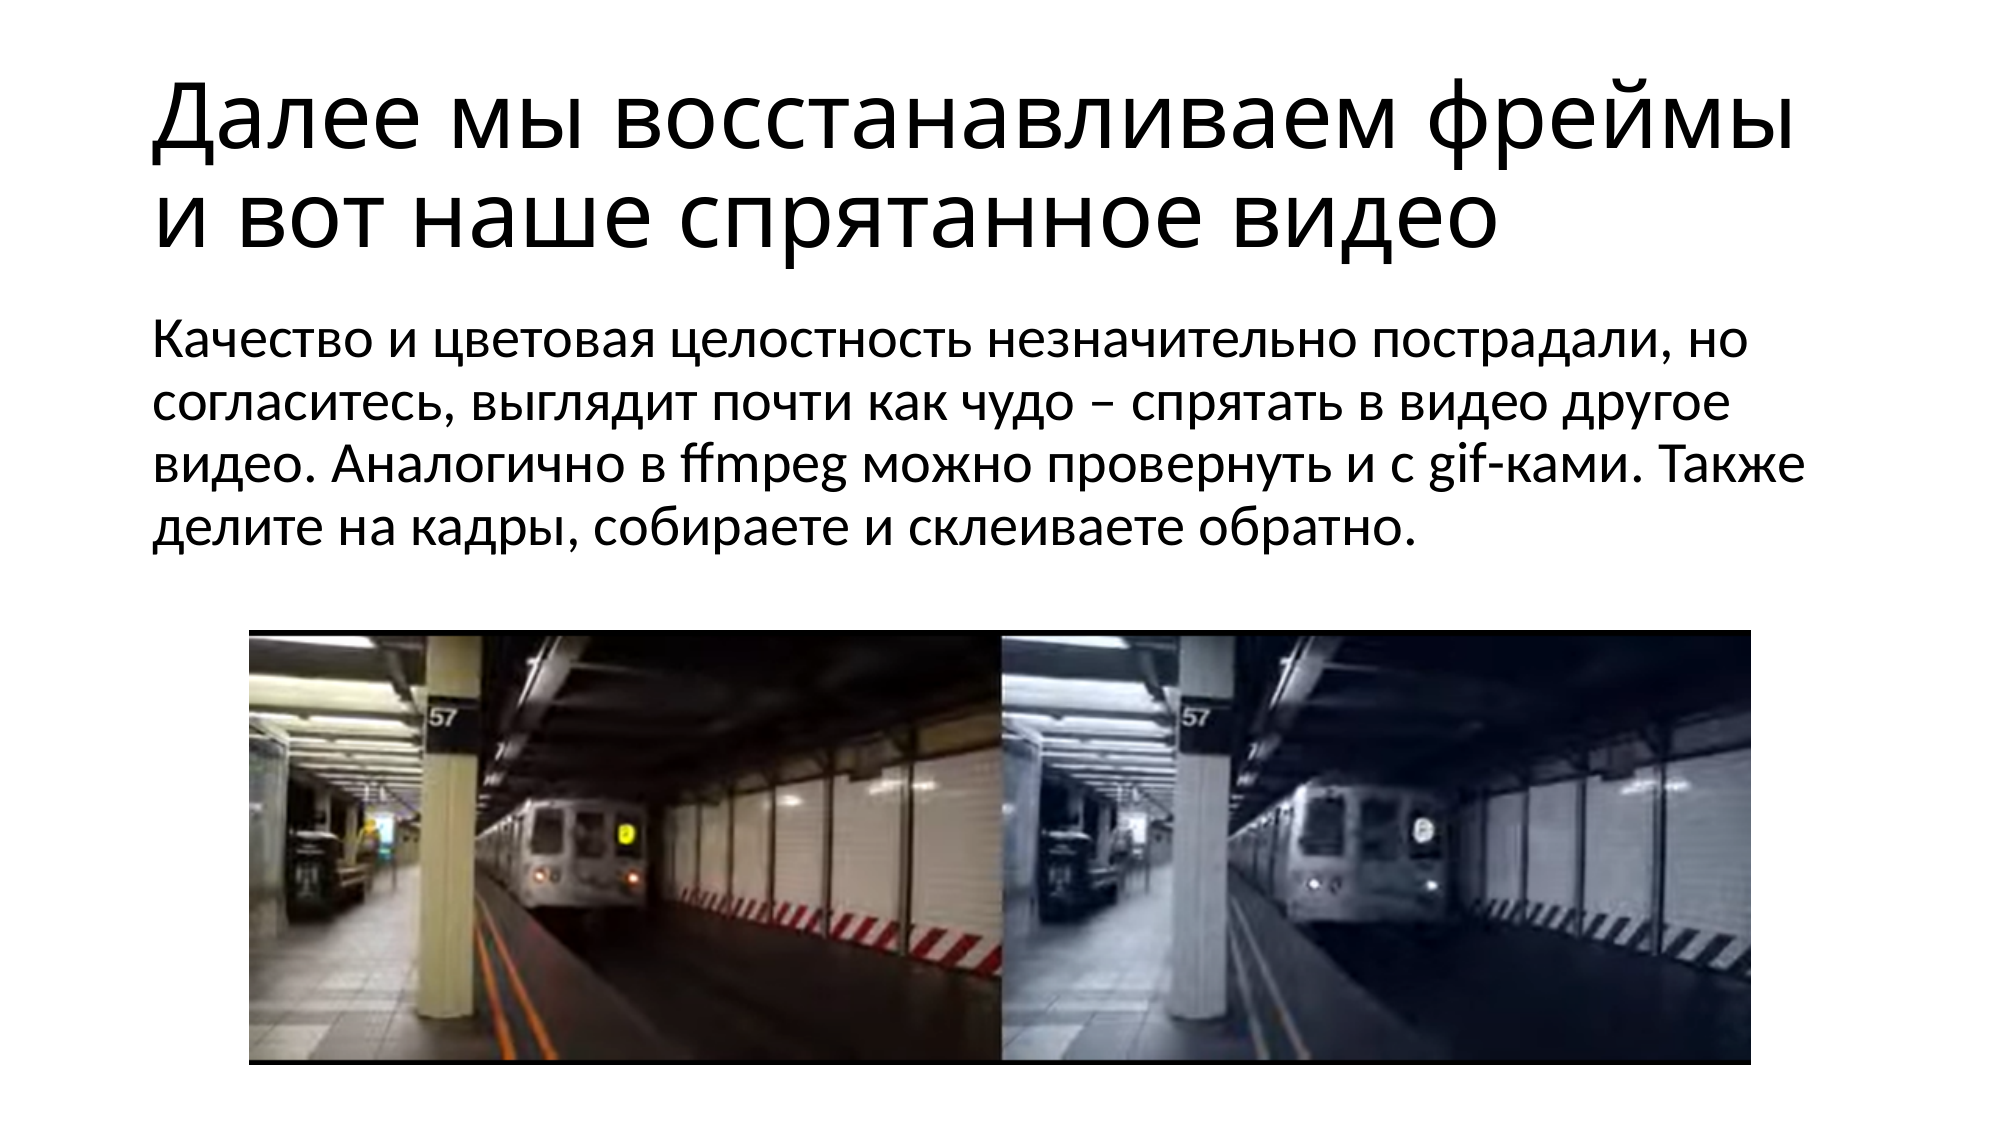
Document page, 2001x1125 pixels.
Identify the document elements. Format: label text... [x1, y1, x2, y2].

list Качество и цветовая целостность незначительно пострадали, но согласитесь, выглядит почти как чудо – спрятать в видео другое видео. Аналогично в ffmpeg можно провернуть и с gif-ками. Также делите на кадры, собираете и склеиваете обратно. [137, 299, 1863, 756]
picture [249, 630, 1751, 1066]
title Далее мы восстанавливаем фреймы и вот наше спрятанное видео [137, 59, 1863, 278]
